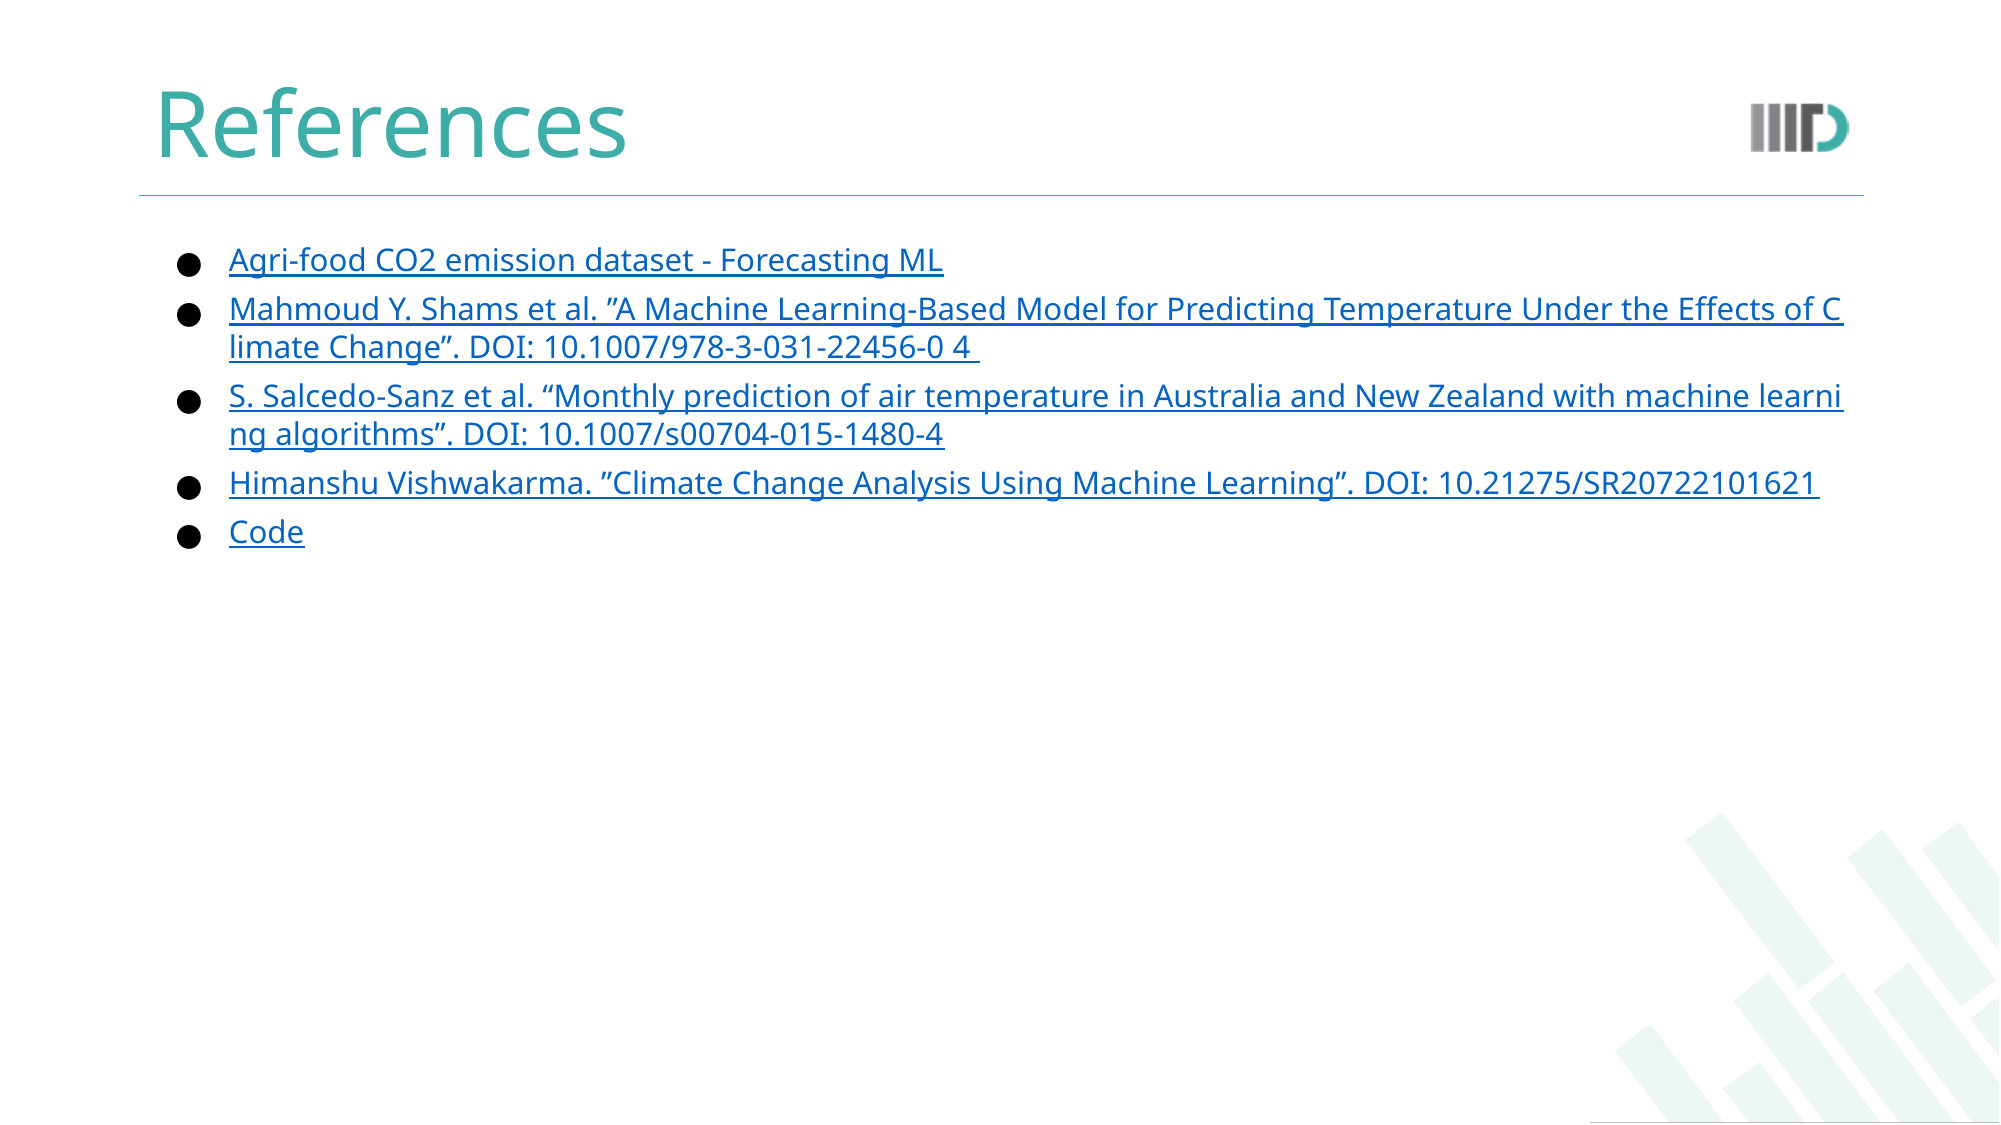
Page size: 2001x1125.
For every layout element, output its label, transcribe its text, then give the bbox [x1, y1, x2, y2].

picture [1732, 91, 1864, 165]
picture [1590, 785, 2000, 1125]
title References [138, 60, 1689, 196]
list Agri-food CO2 emission dataset - Forecasting ML Mahmoud Y. Shams et al. ”A Machine Learning-Based Model for Predicting Temperature Under the Effects of Climate Change”. DOI: 10.1007/978-3-031-22456-0 4 S. Salcedo-Sanz et al. “Monthly prediction of air temperature in Australia and New Zealand with machine learning algorithms”. DOI: 10.1007/s00704-015-1480-4 Himanshu Vishwakarma. ”Climate Change Analysis Using Machine Learning”. DOI: 10.21275/SR20722101621 Code [138, 226, 1864, 1014]
